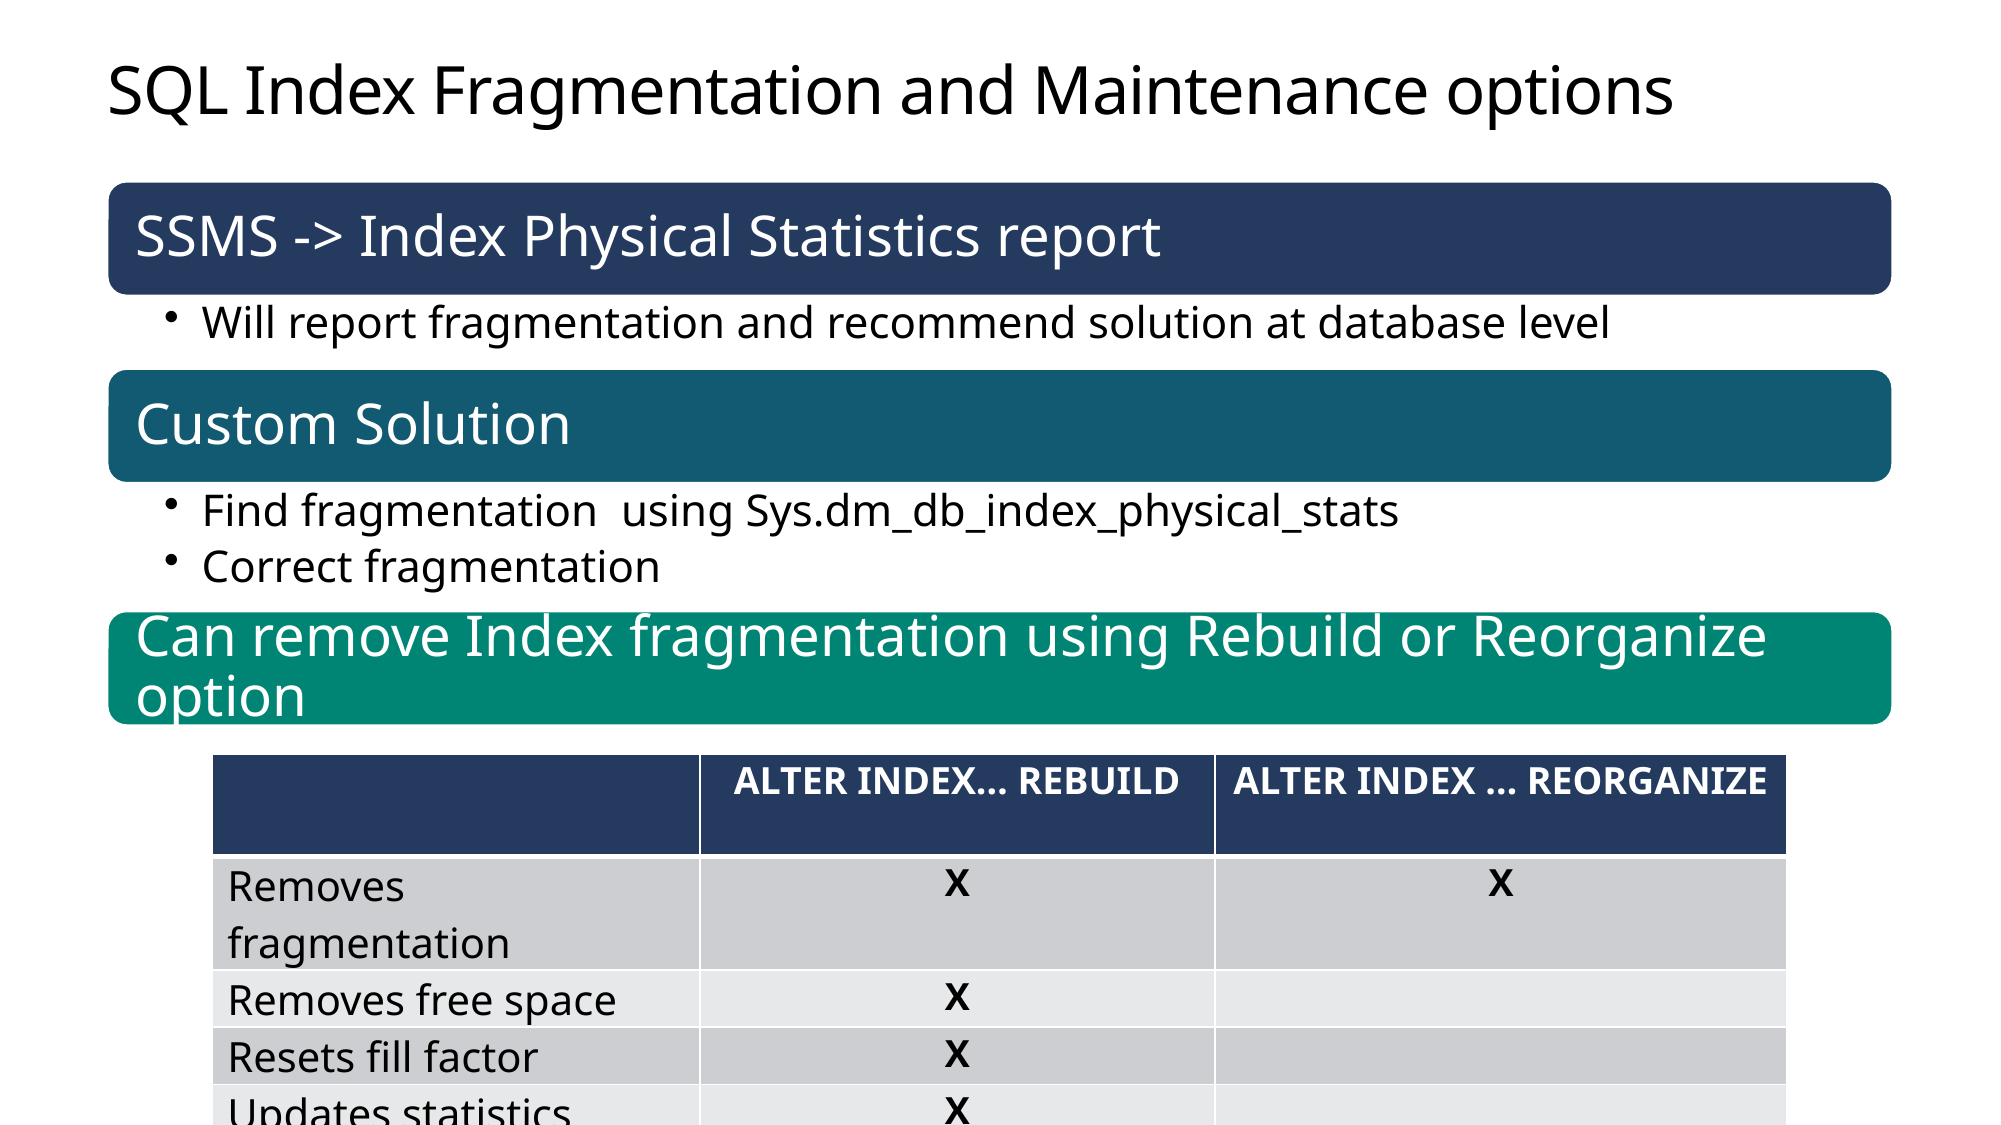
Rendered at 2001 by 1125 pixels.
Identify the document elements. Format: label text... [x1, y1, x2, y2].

table_cell Removes fragmentation [213, 859, 699, 969]
table_header [213, 755, 699, 854]
table_cell X [701, 1085, 1214, 1125]
table_cell Removes free space [213, 971, 699, 1026]
title SQL Index Fragmentation and Maintenance options [107, 52, 1893, 129]
table_cell Resets fill factor [213, 1028, 699, 1084]
table_cell [1216, 1028, 1786, 1084]
table_header ALTER INDEX… REBUILD [701, 755, 1214, 854]
table_cell X [1216, 859, 1786, 969]
table_cell [1216, 971, 1786, 1026]
table_header ALTER INDEX … REORGANIZE [1216, 755, 1786, 854]
table_cell [1216, 1085, 1786, 1125]
table_cell X [701, 1028, 1214, 1084]
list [107, 152, 1893, 755]
table_cell Updates statistics [213, 1085, 699, 1125]
table_cell X [701, 971, 1214, 1026]
table_cell X [701, 859, 1214, 969]
